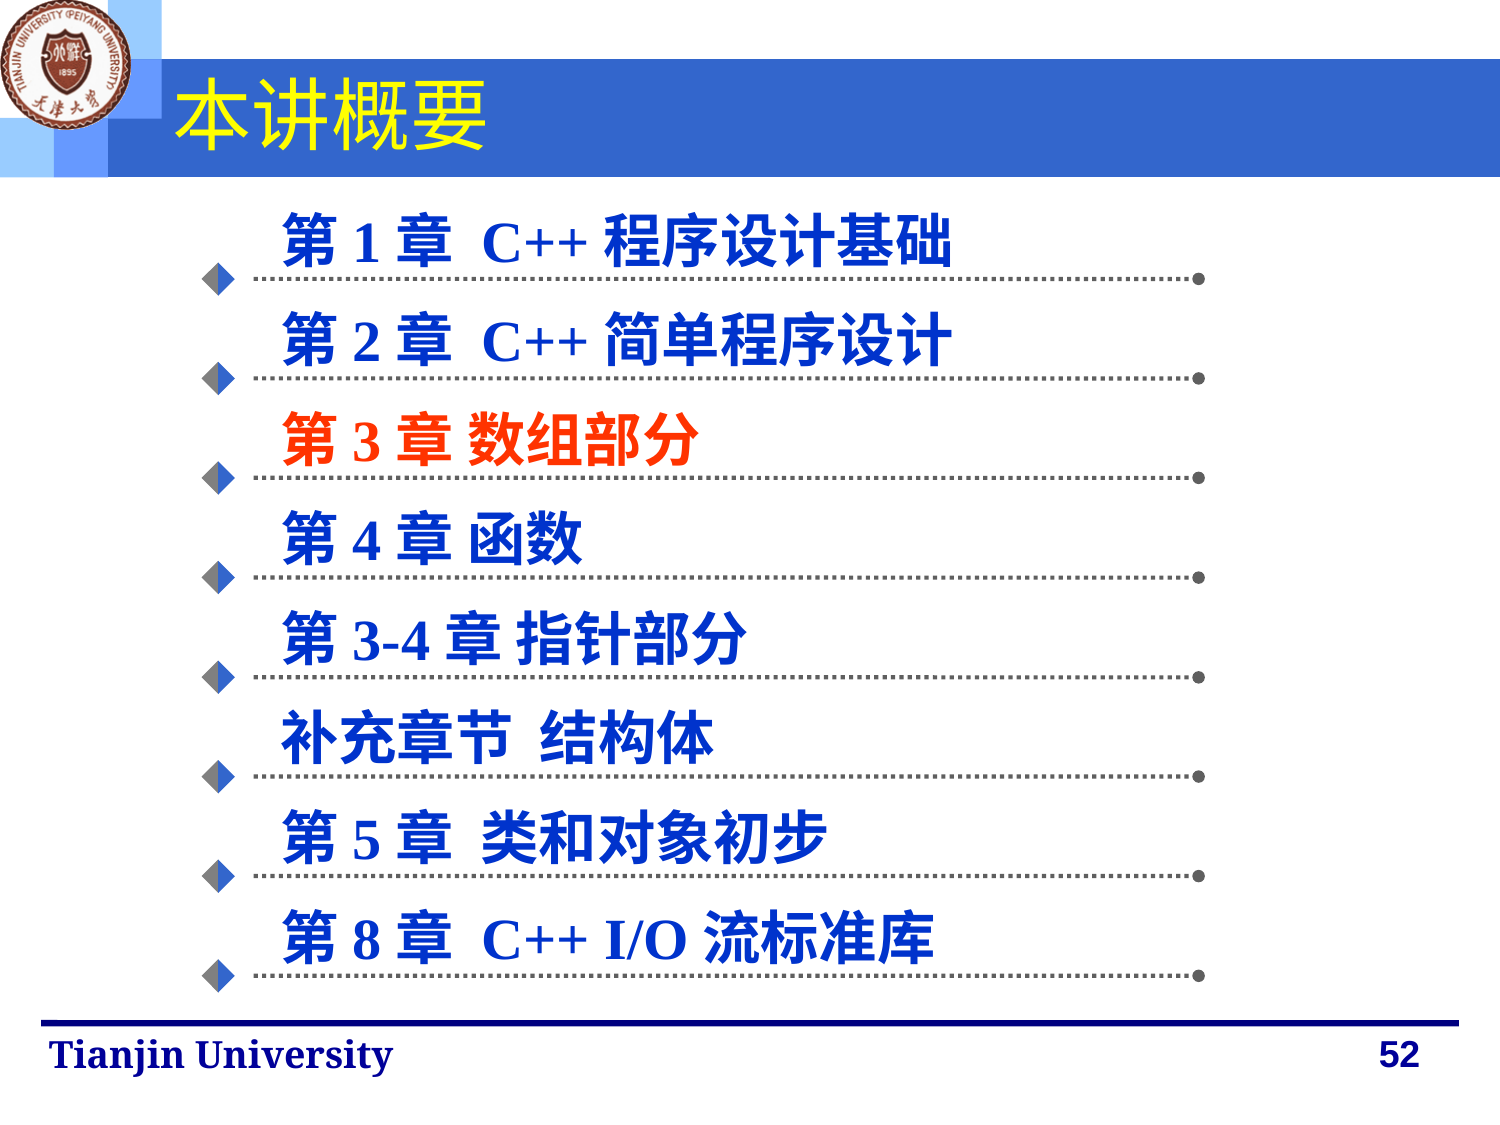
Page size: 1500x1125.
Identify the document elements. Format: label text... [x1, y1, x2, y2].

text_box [206, 266, 1199, 292]
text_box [206, 963, 1199, 988]
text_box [206, 366, 1199, 391]
text_box 第1章 C++程序设计基础 [265, 196, 1235, 282]
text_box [206, 665, 1199, 690]
picture [0, 0, 131, 130]
text_box 第2章 C++简单程序设计 [265, 295, 1235, 381]
text_box 第4章 函数 [265, 498, 1022, 564]
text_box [206, 864, 1199, 889]
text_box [206, 565, 1199, 590]
text_box 第3章 数组部分 [265, 395, 1235, 481]
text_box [206, 764, 1199, 789]
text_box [206, 465, 1199, 491]
text_box 第3-4章 指针部分 [265, 599, 1022, 663]
text_box 补充章节 结构体 [265, 697, 1199, 764]
text_box 第8章 C++ I/O流标准库 [265, 898, 1022, 962]
text_box 第5章 类和对象初步 [265, 795, 1199, 863]
title 本讲概要 [157, 42, 1471, 183]
